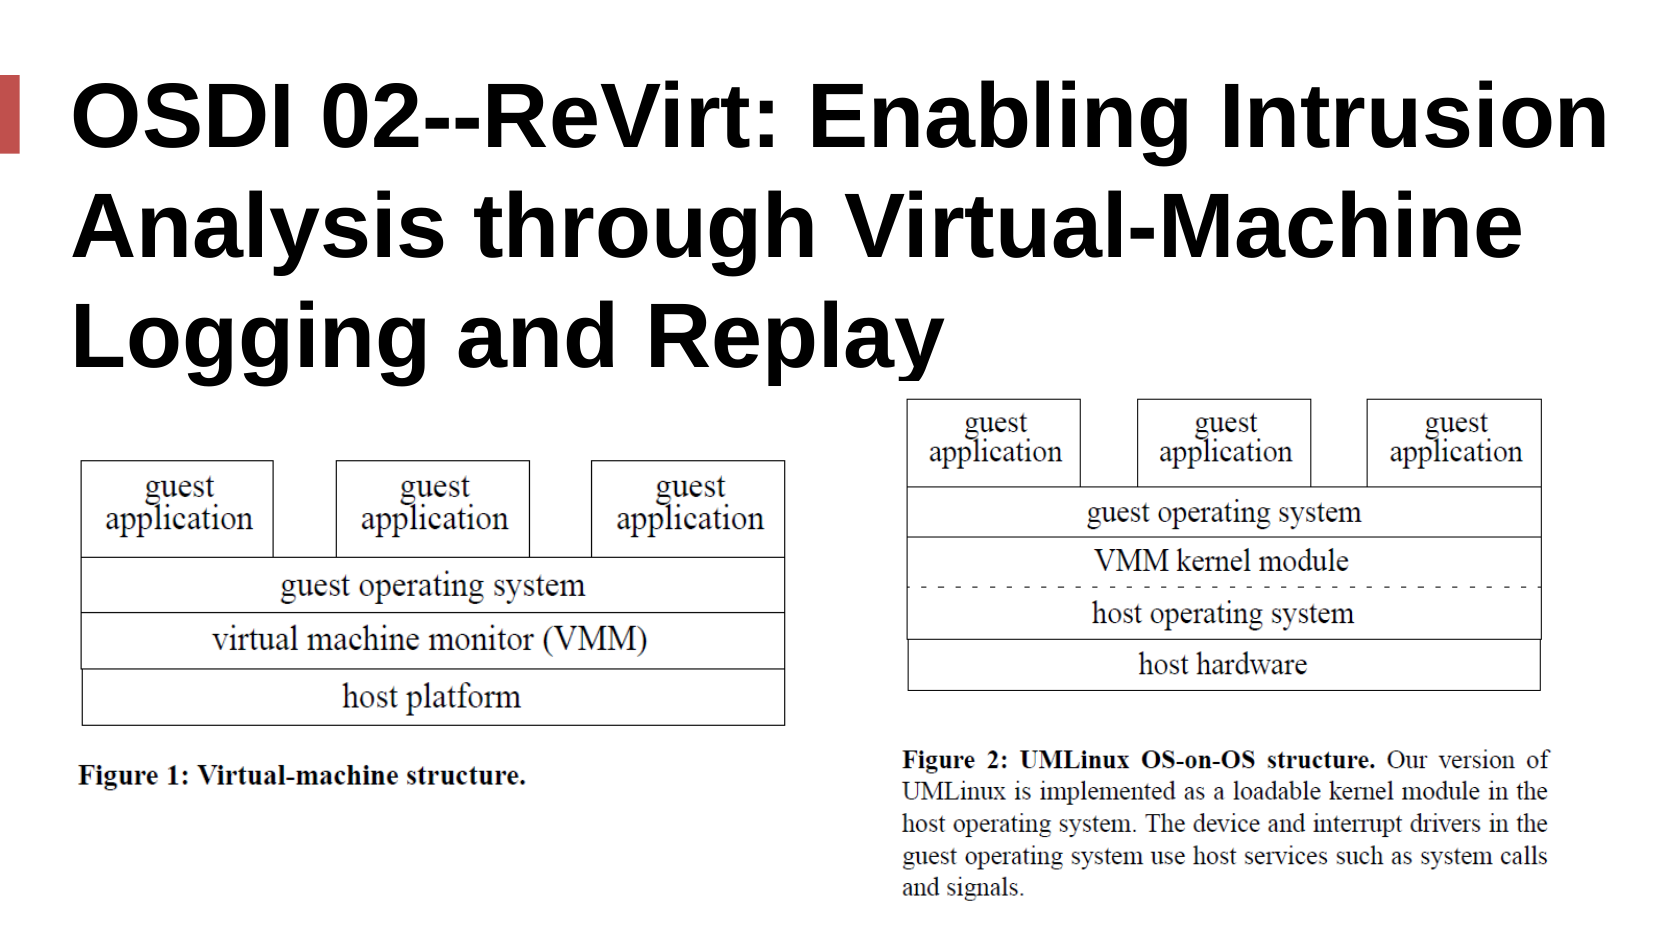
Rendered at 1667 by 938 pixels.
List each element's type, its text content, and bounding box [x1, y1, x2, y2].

picture [45, 428, 829, 795]
picture [892, 380, 1570, 906]
title OSDI 02--ReVirt: Enabling Intrusion Analysis through Virtual-Machine Logging and Replay [70, 56, 1634, 612]
